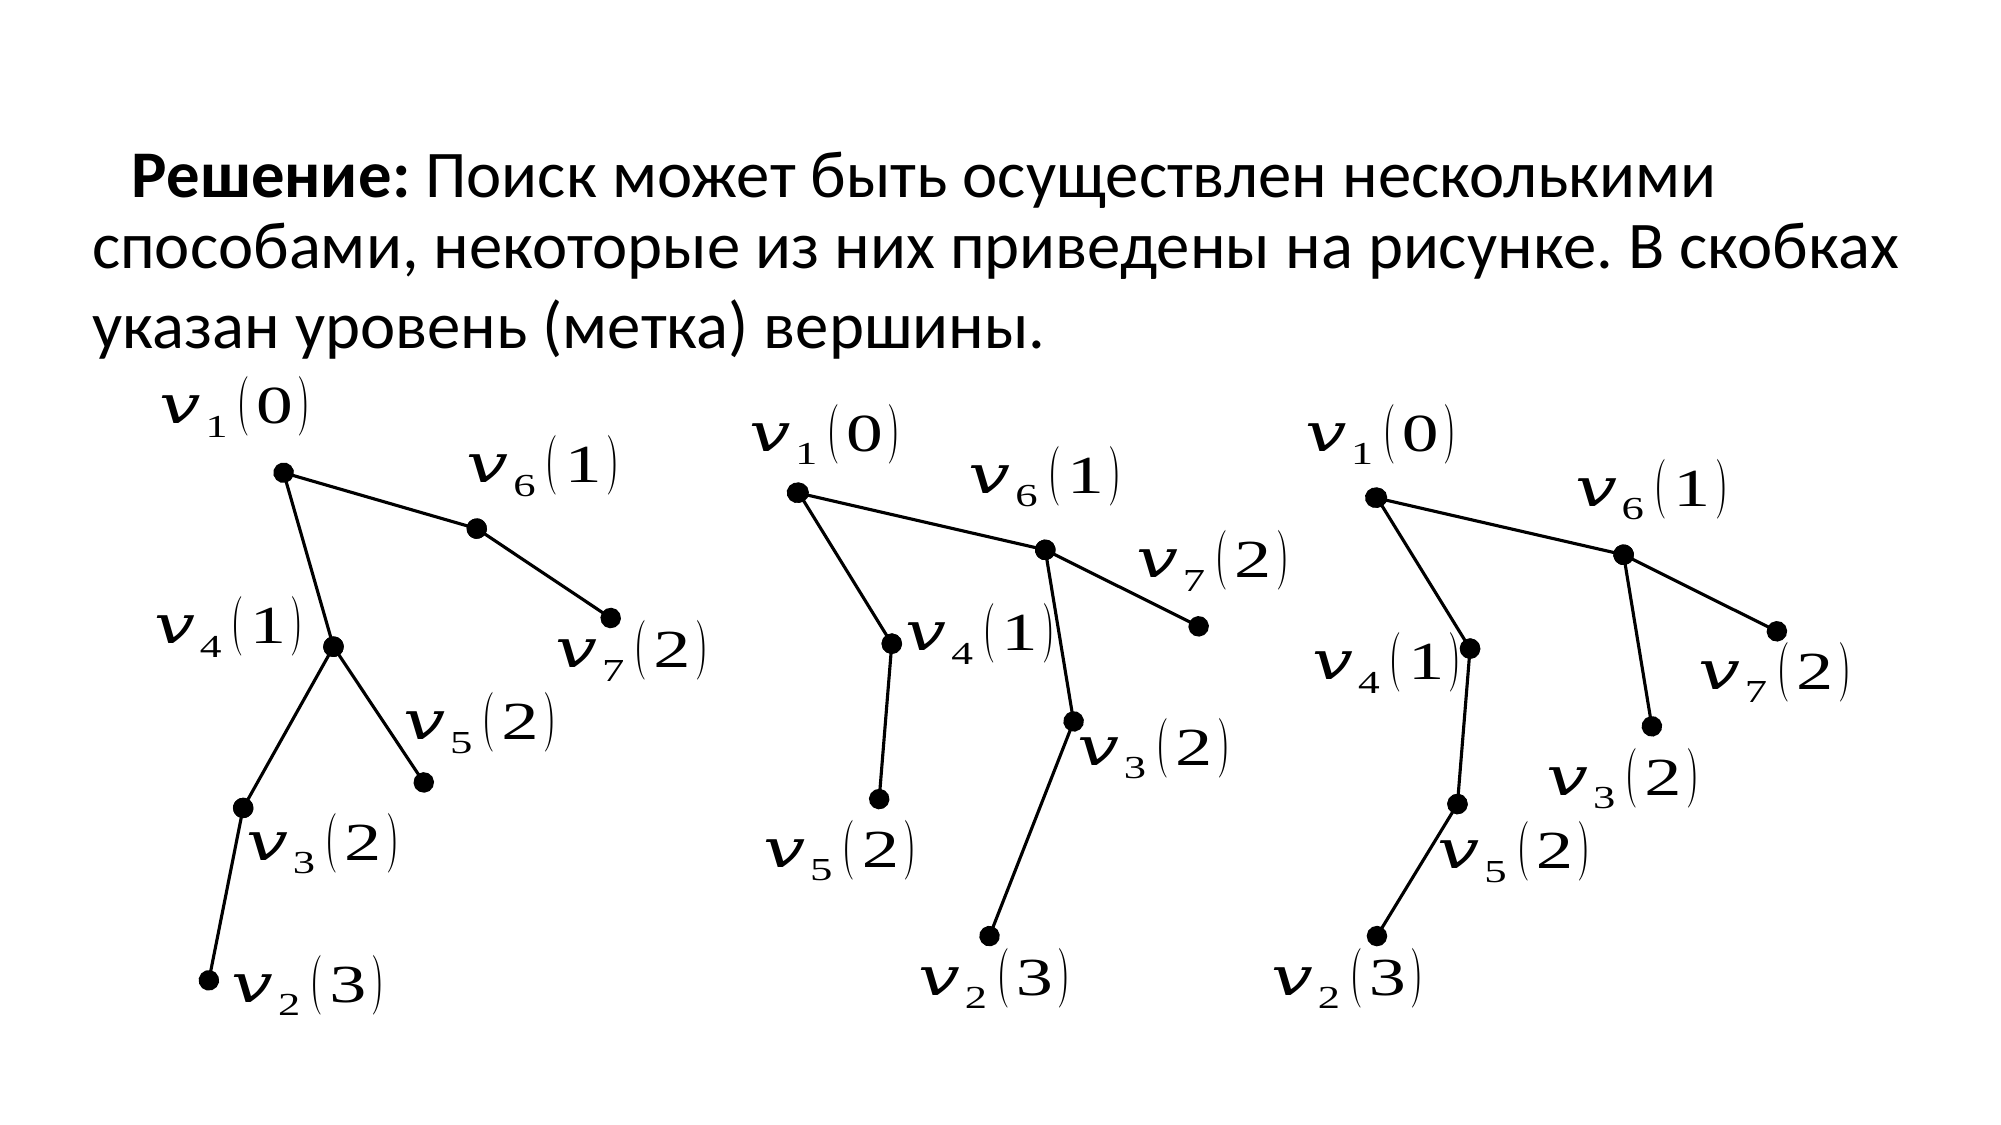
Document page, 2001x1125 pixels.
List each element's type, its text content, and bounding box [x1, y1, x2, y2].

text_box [749, 400, 1291, 1016]
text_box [1291, 400, 1853, 1016]
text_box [154, 373, 710, 1023]
list Решение: Поиск может быть осуществлен несколькими способами, некоторые из них приведены на рисунке. В скобках указан уровень (метка) вершины. [77, 131, 1967, 408]
